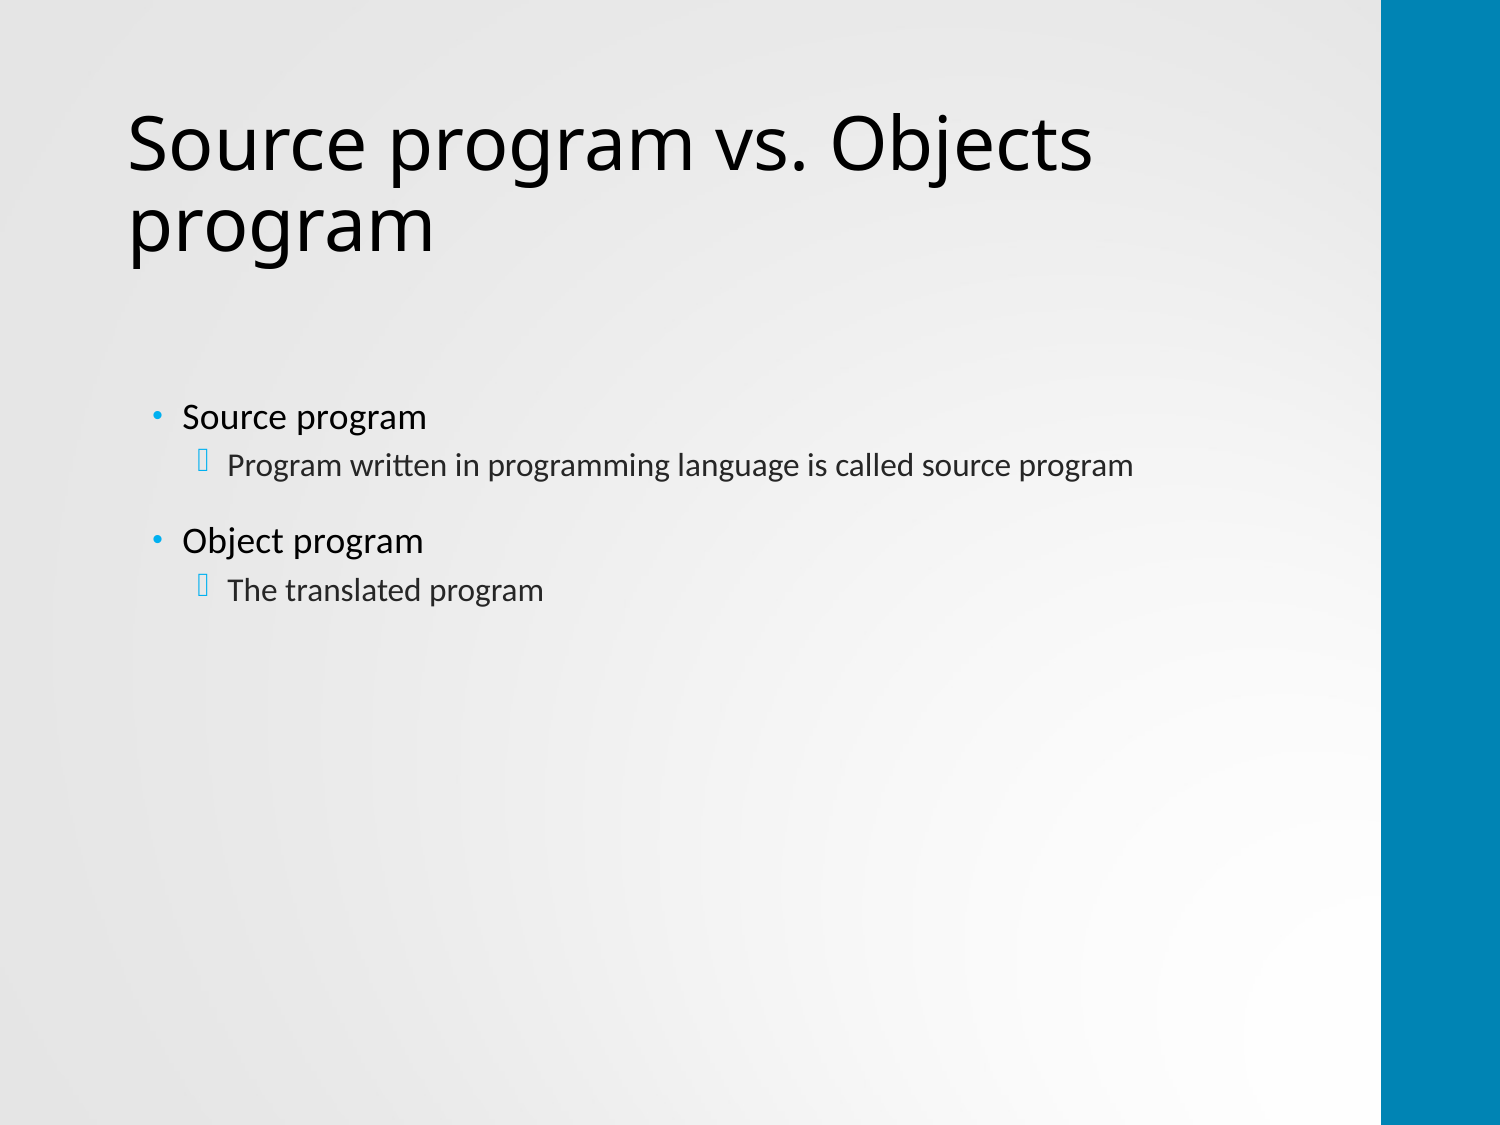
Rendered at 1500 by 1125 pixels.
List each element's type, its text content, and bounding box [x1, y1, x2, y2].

title Source program vs. Objects program [112, 87, 1400, 275]
picture [0, 0, 1380, 1125]
list Source program Program written in programming language is called source program Object program The translated program [137, 387, 1363, 999]
